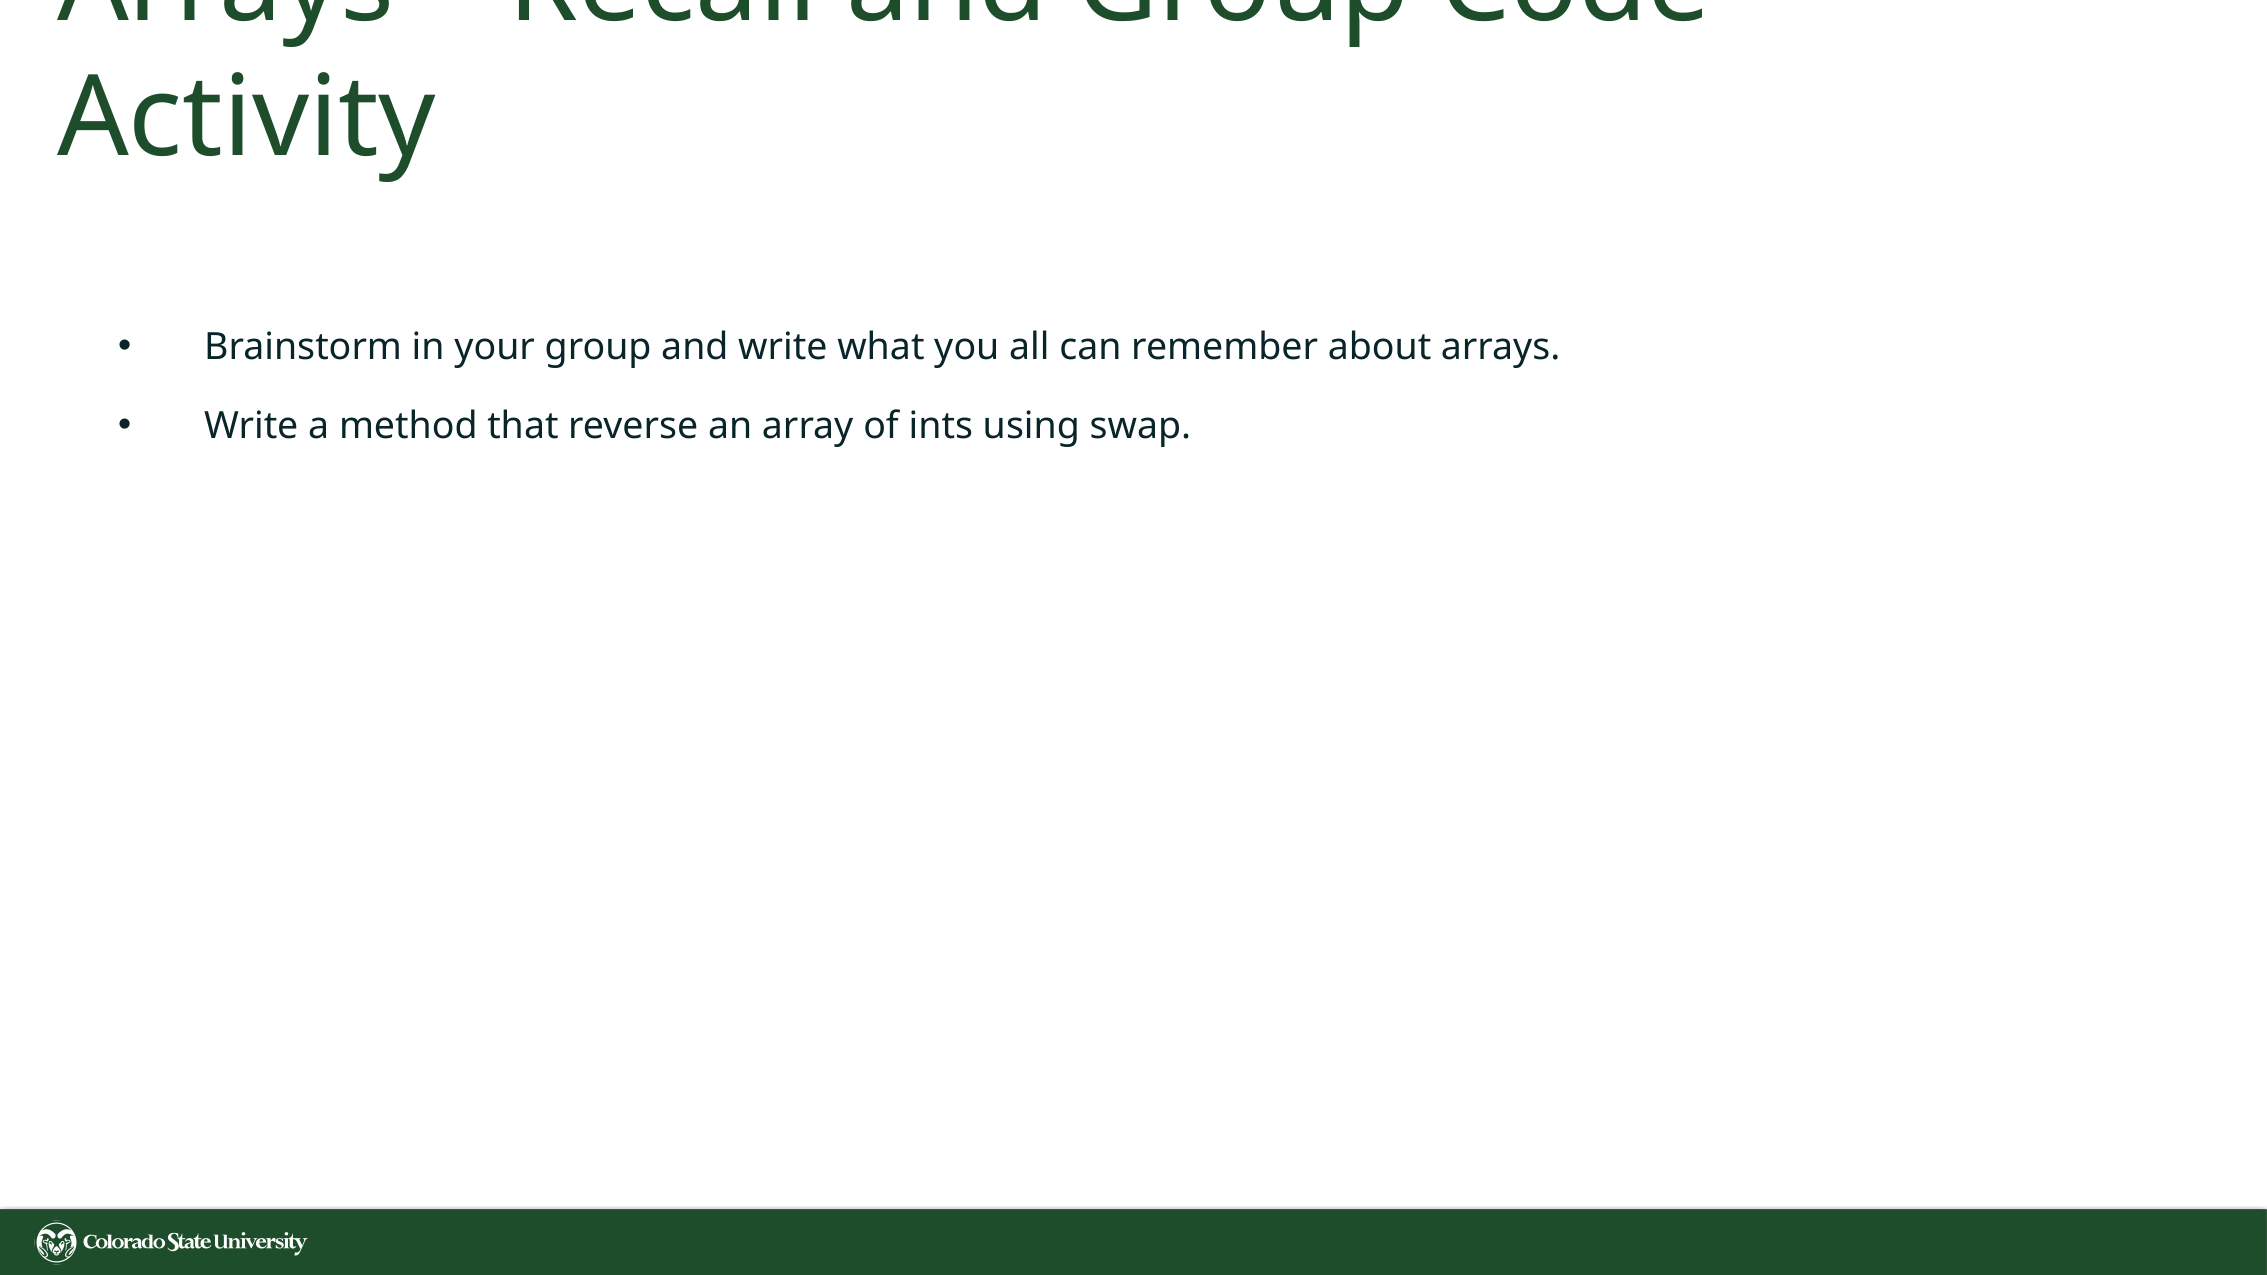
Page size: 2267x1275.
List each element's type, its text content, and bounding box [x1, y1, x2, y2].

list Brainstorm in your group and write what you all can remember about arrays. Write a method that reverse an array of ints using swap. [103, 297, 1968, 519]
title Arrays – Recall and Group Code Activity [41, 26, 2103, 193]
picture [24, 1209, 319, 1275]
